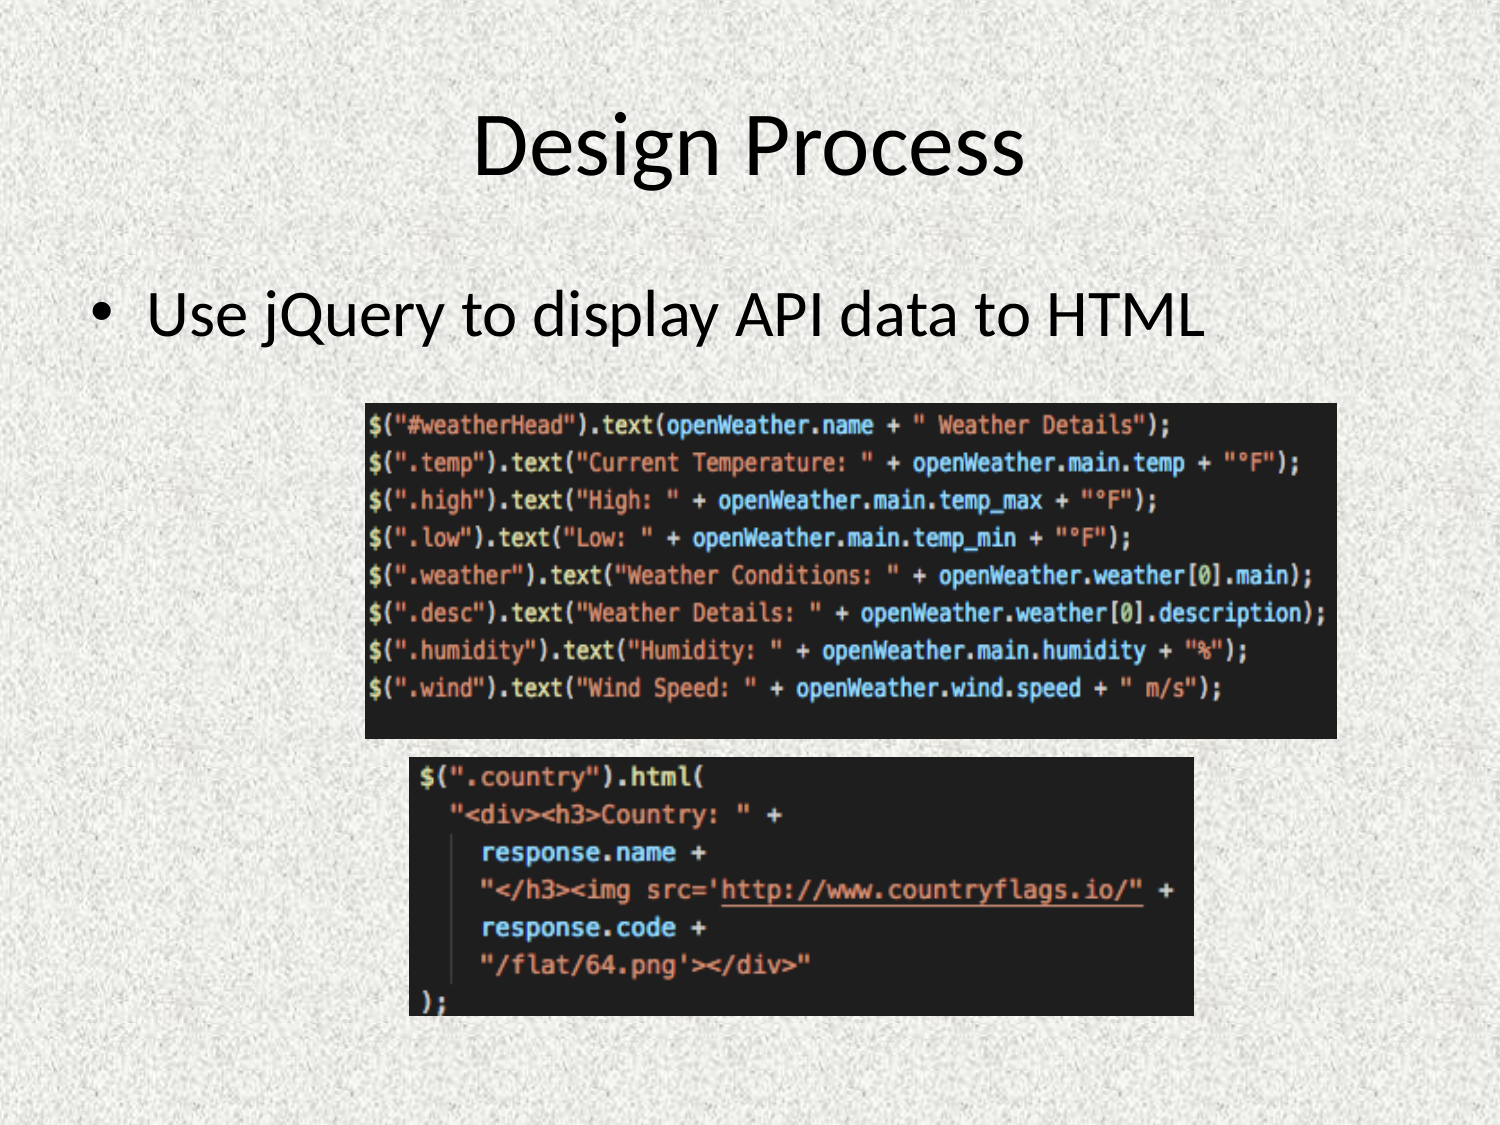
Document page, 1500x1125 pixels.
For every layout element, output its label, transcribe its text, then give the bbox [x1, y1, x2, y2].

title Design Process [75, 45, 1425, 233]
list Use jQuery to display API data to HTML [75, 262, 1425, 1005]
picture [0, 0, 1500, 1125]
